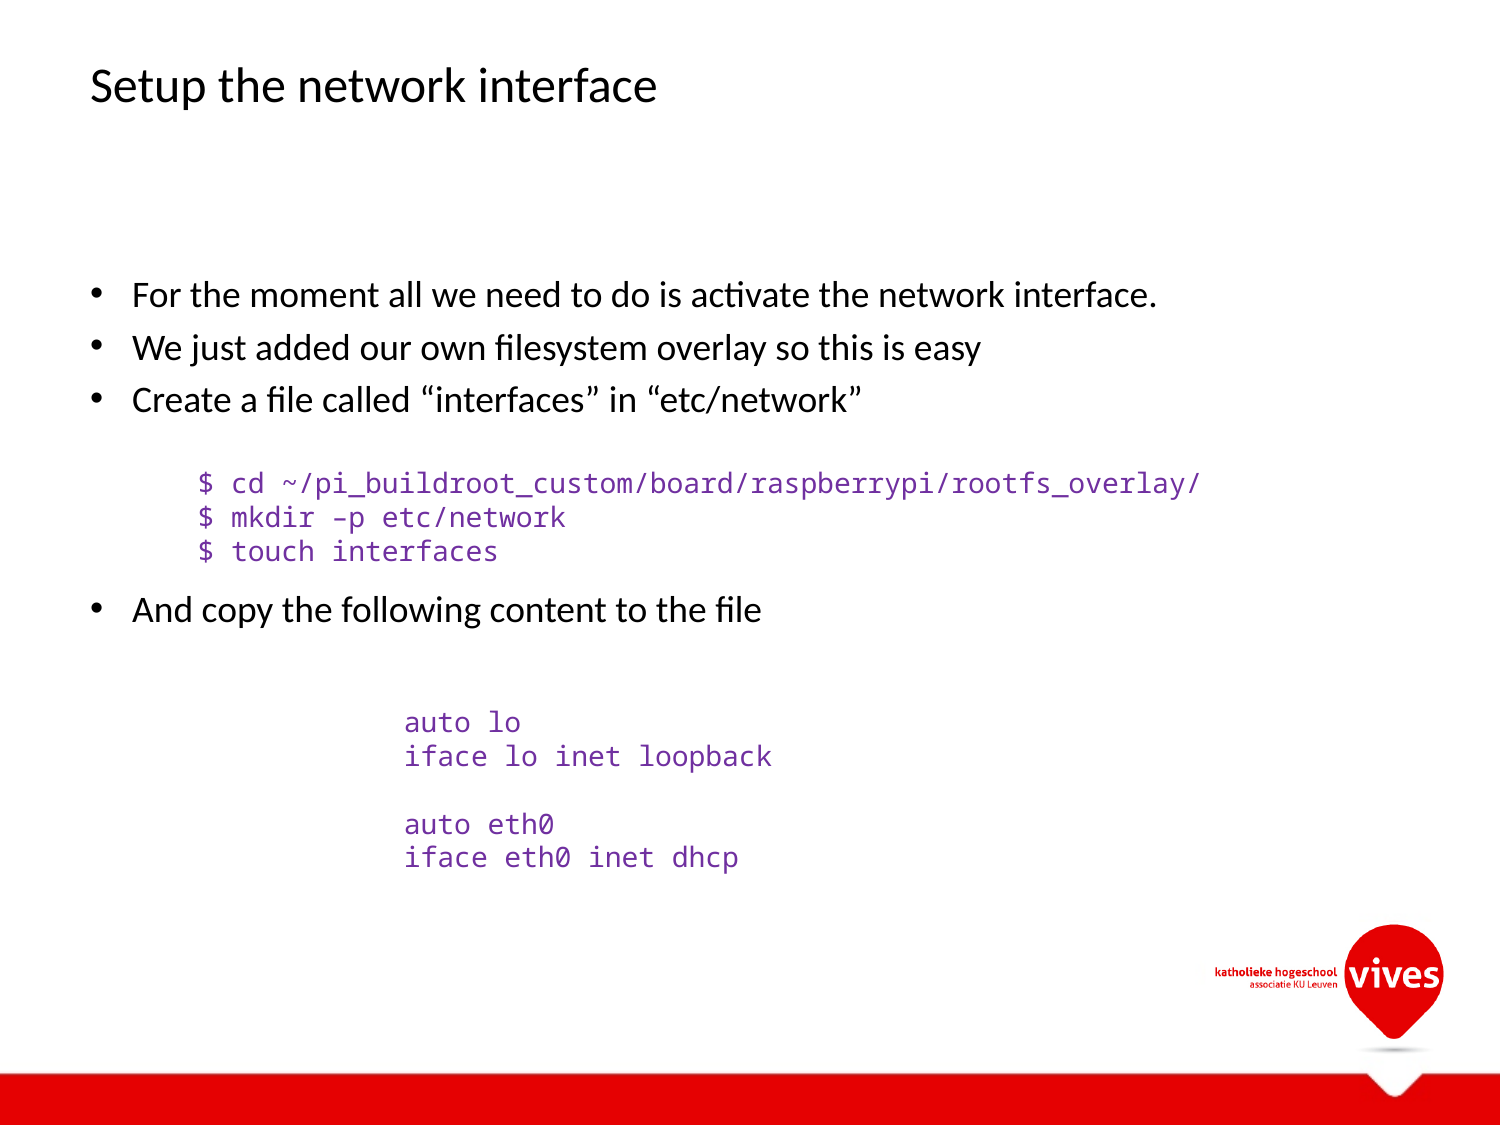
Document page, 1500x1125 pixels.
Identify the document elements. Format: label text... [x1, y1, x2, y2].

picture [0, 0, 1500, 1125]
text_box $ cd ~/pi_buildroot_custom/board/raspberrypi/rootfs_overlay/ $ mkdir –p etc/network $ touch interfaces [182, 458, 1218, 575]
text_box auto lo iface lo inet loopback auto eth0 iface eth0 inet dhcp [389, 697, 788, 881]
title Setup the network interface [75, 45, 1425, 233]
list For the moment all we need to do is activate the network interface. We just added our own filesystem overlay so this is easy Create a file called “interfaces” in “etc/network” And copy the following content to the file [75, 262, 1425, 1005]
